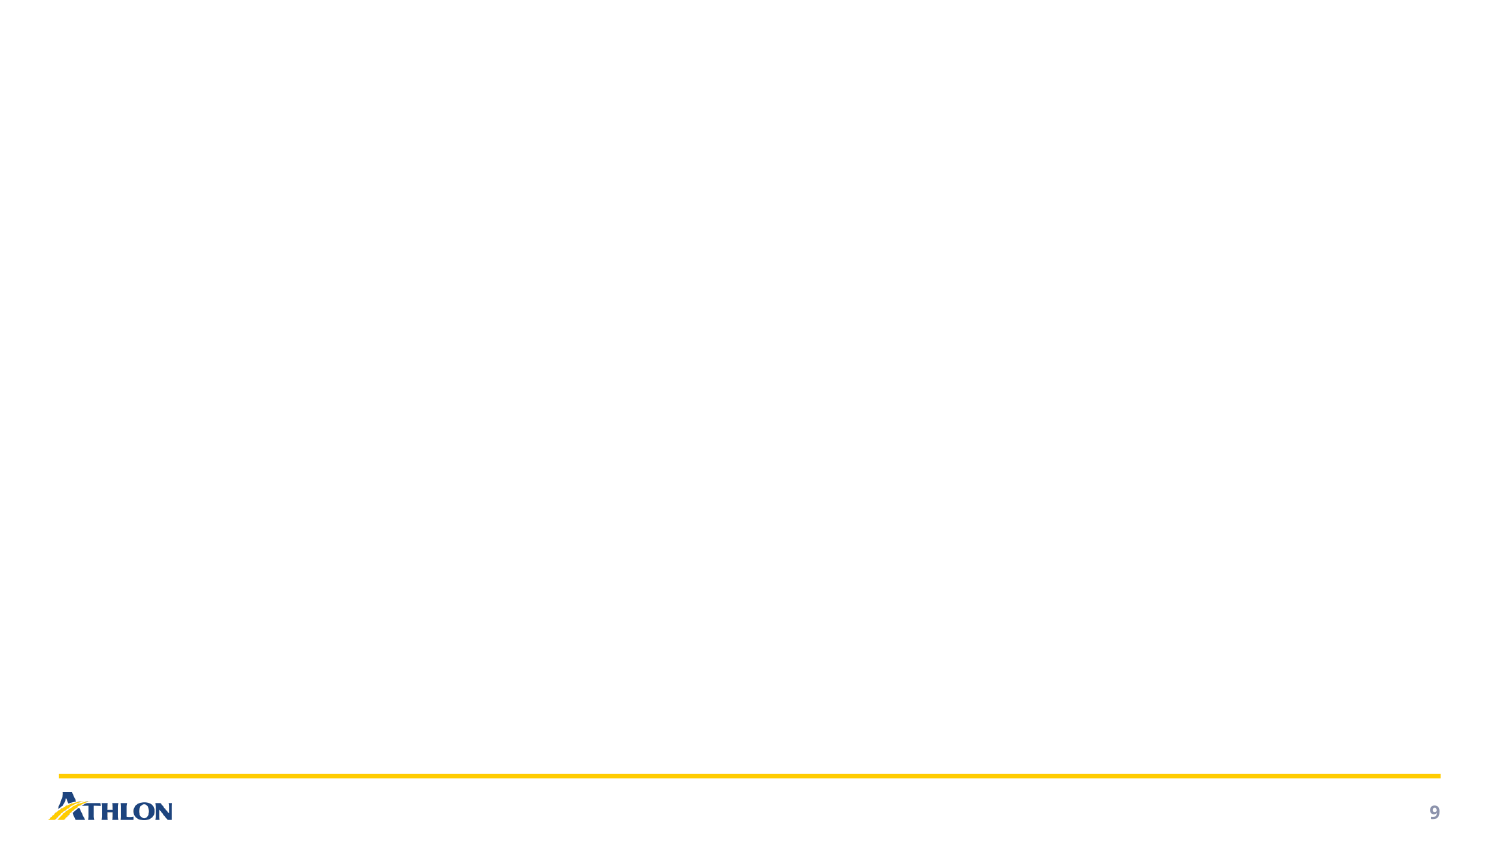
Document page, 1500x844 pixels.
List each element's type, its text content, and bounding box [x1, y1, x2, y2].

picture [48, 792, 172, 820]
slide_number 9 [1105, 791, 1456, 837]
